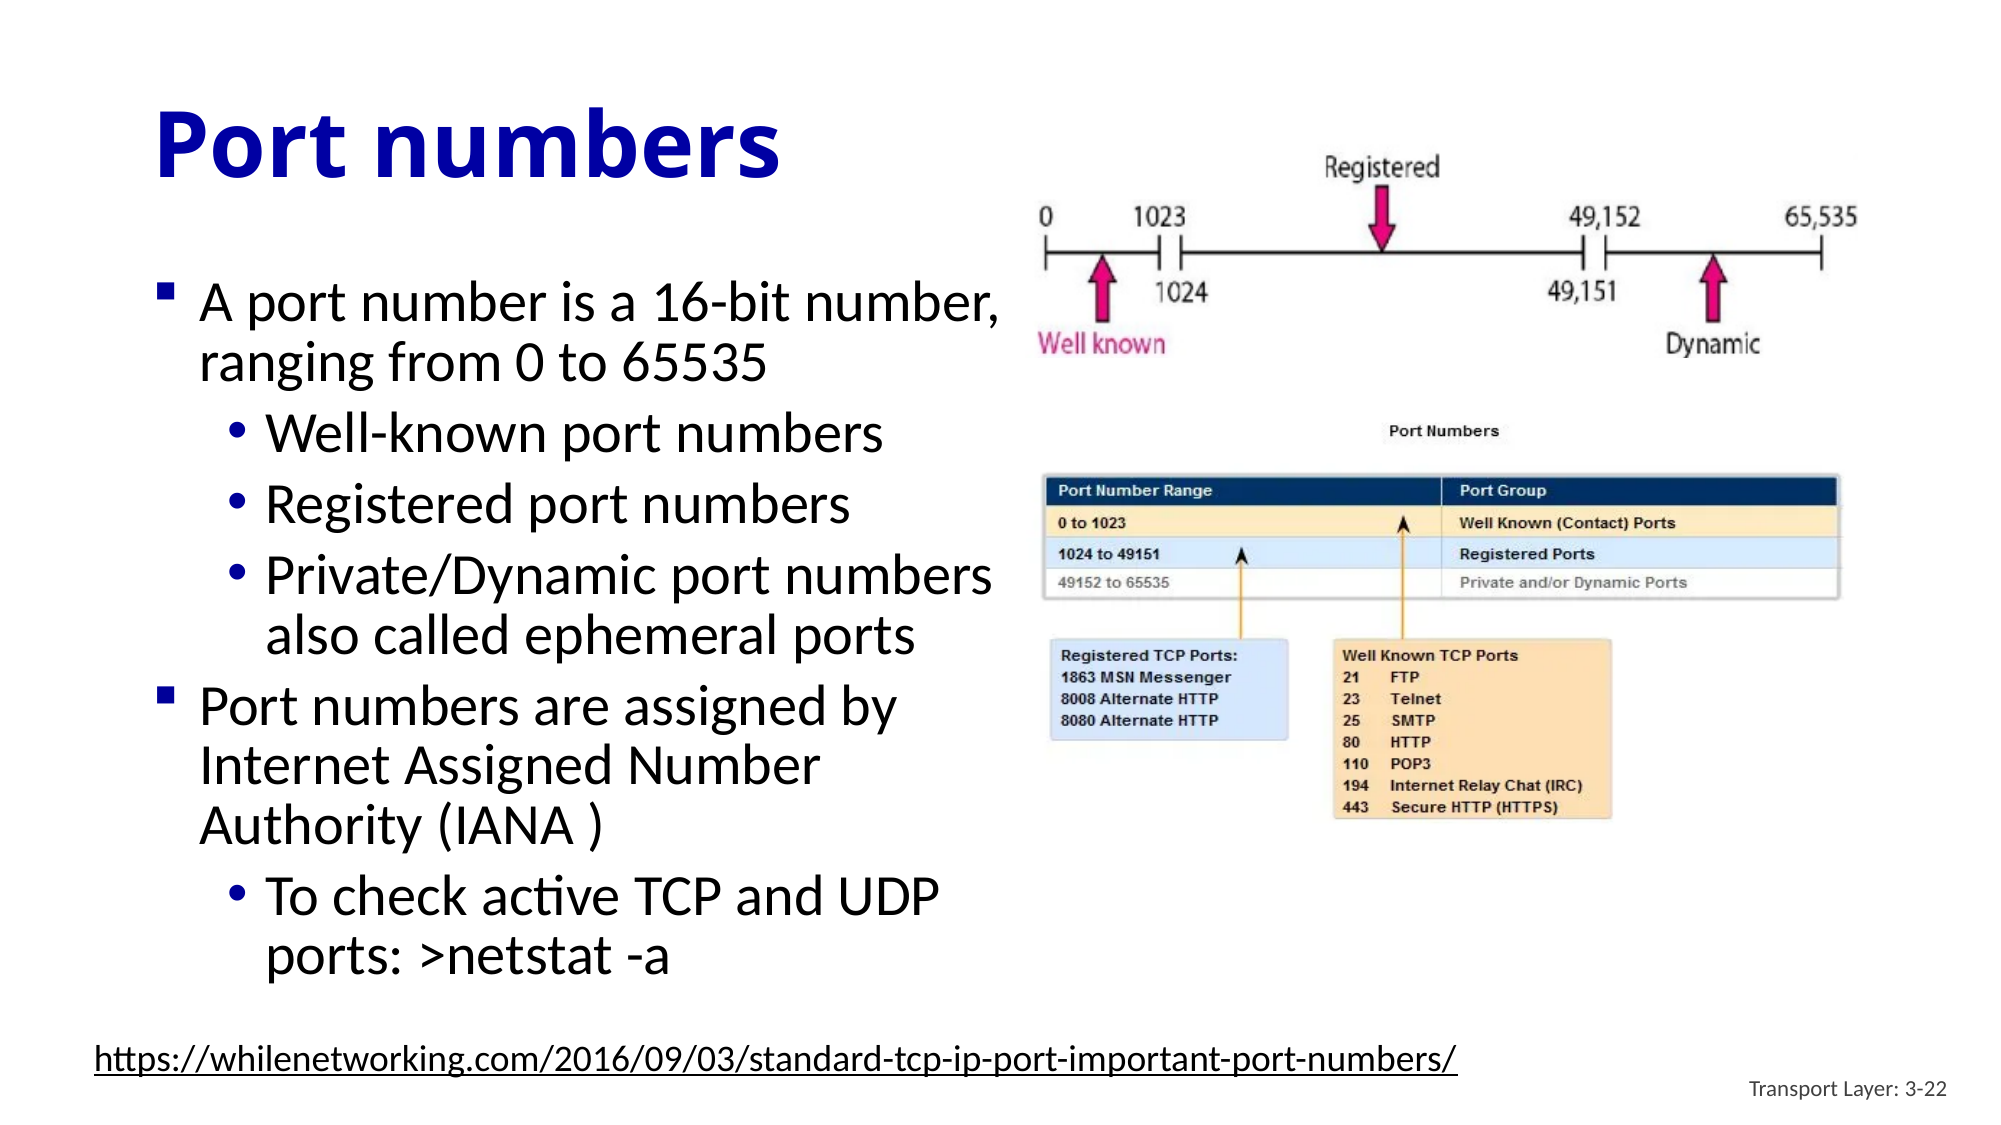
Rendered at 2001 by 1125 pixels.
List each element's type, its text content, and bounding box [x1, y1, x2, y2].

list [1012, 412, 1863, 841]
picture [1025, 132, 1947, 358]
list A port number is a 16-bit number, ranging from 0 to 65535 Well-known port numbers Registered port numbers Private/Dynamic port numbers also called ephemeral ports Port numbers are assigned by Internet Assigned Number Authority (IANA ) To check active TCP and UDP ports: >netstat -a [137, 266, 1060, 981]
title Port numbers [137, 74, 1863, 221]
text_box https://whilenetworking.com/2016/09/03/standard-tcp-ip-port-important-port-numbers/ [78, 1026, 1481, 1087]
slide_number Transport Layer: 3-22 [1512, 1056, 1963, 1117]
